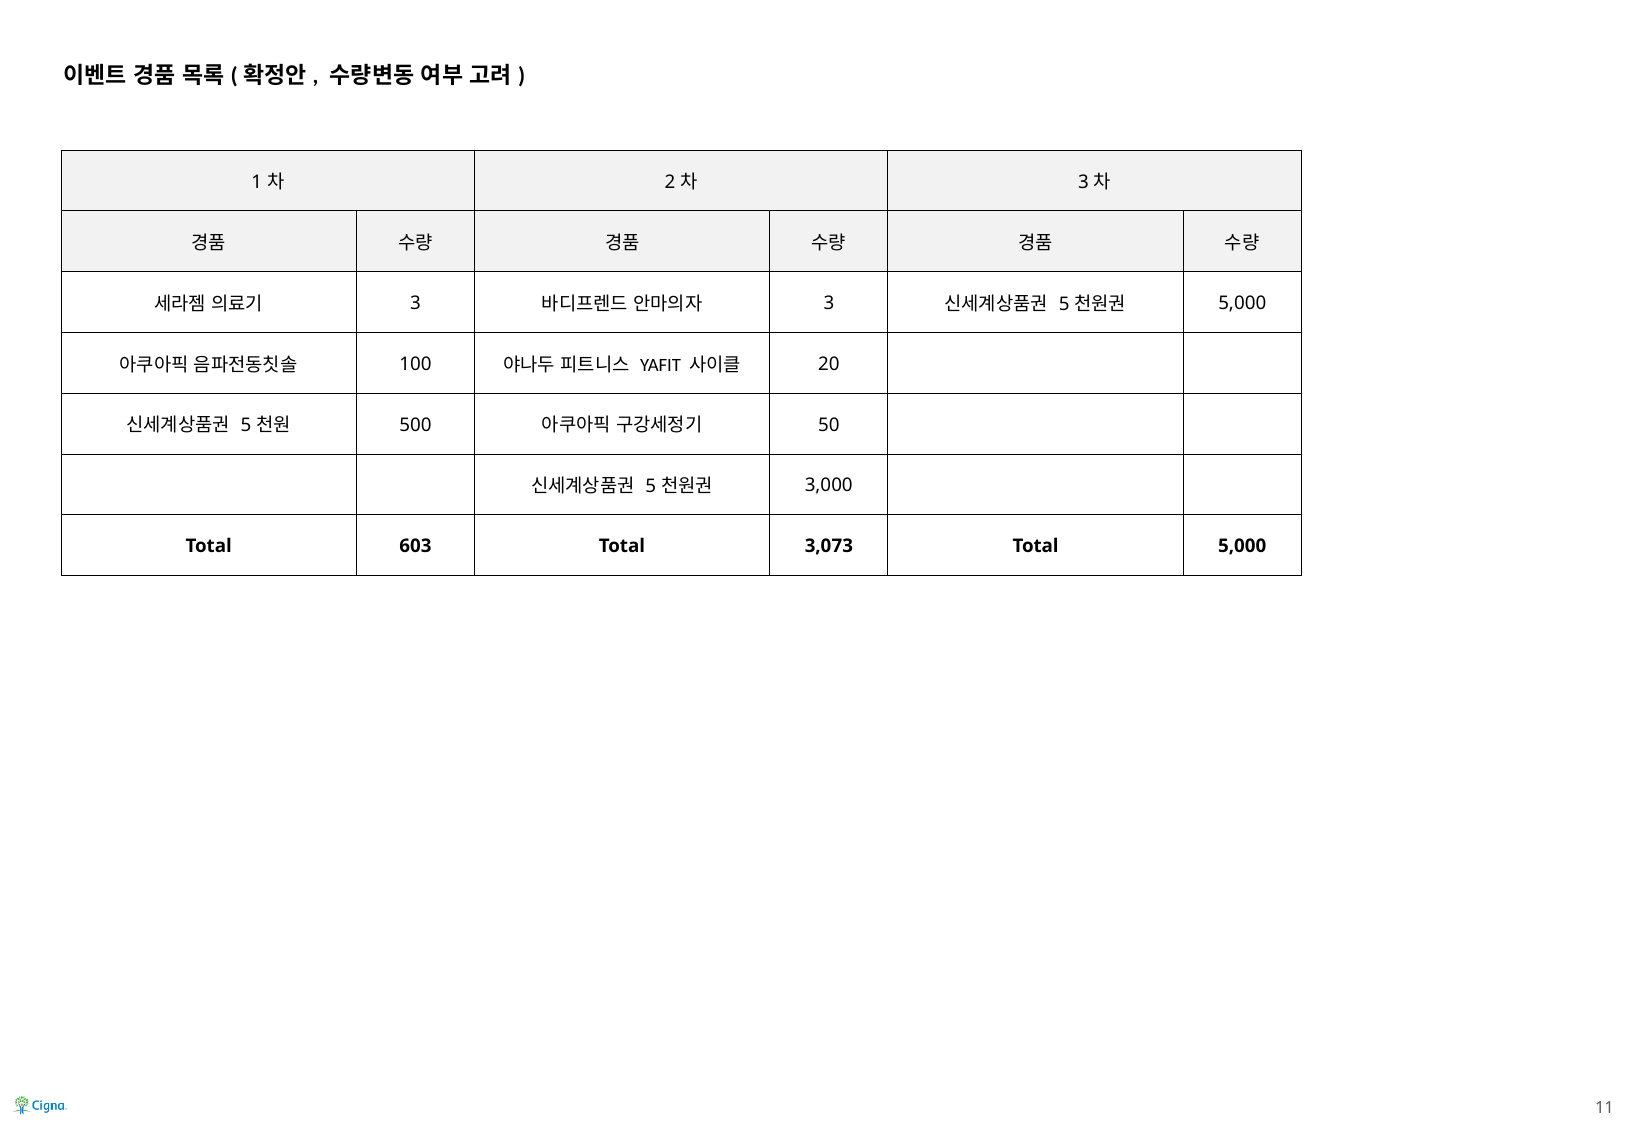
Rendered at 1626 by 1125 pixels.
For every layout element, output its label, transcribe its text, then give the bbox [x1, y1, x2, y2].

table_cell 100 [357, 333, 474, 393]
table_cell 아쿠아픽 구강세정기 [475, 394, 769, 454]
table_cell 야나두 피트니스 YAFIT 사이클 [475, 333, 769, 393]
table_cell 세라젬 의료기 [62, 272, 356, 332]
table_cell 경품 [62, 211, 356, 271]
text_box 이벤트 경품 목록(확정안, 수량변동 여부 고려) [48, 52, 541, 96]
table_cell 아쿠아픽 음파전동칫솔 [62, 333, 356, 393]
table_cell 바디프렌드 안마의자 [475, 272, 769, 332]
table_cell 3 [357, 272, 474, 332]
table_cell Total [888, 515, 1183, 575]
table_header 3차 [888, 151, 1301, 210]
table_cell 경품 [888, 211, 1183, 271]
table_cell [1184, 394, 1301, 454]
table_cell 5,000 [1184, 515, 1301, 575]
table_cell [1184, 333, 1301, 393]
table_cell 603 [357, 515, 474, 575]
table_cell [888, 394, 1183, 454]
table_cell [357, 455, 474, 514]
table_cell Total [62, 515, 356, 575]
table_cell 경품 [475, 211, 769, 271]
table_cell [888, 455, 1183, 514]
table_cell [62, 455, 356, 514]
table_cell 신세계상품권 5천원권 [475, 455, 769, 514]
table_cell [888, 333, 1183, 393]
table_cell Total [475, 515, 769, 575]
picture [10, 1094, 69, 1116]
table_cell 3,073 [770, 515, 887, 575]
table_header 1차 [62, 151, 474, 210]
table_cell 수량 [357, 211, 474, 271]
table_cell 5,000 [1184, 272, 1301, 332]
table_cell [1184, 455, 1301, 514]
table_cell 500 [357, 394, 474, 454]
table_cell 수량 [770, 211, 887, 271]
table_header 2차 [475, 151, 887, 210]
table_cell 50 [770, 394, 887, 454]
table_cell 3 [770, 272, 887, 332]
table_cell 20 [770, 333, 887, 393]
table_cell 신세계상품권 5천원 [62, 394, 356, 454]
table_cell 수량 [1184, 211, 1301, 271]
table_cell 3,000 [770, 455, 887, 514]
table_cell 신세계상품권 5천원권 [888, 272, 1183, 332]
